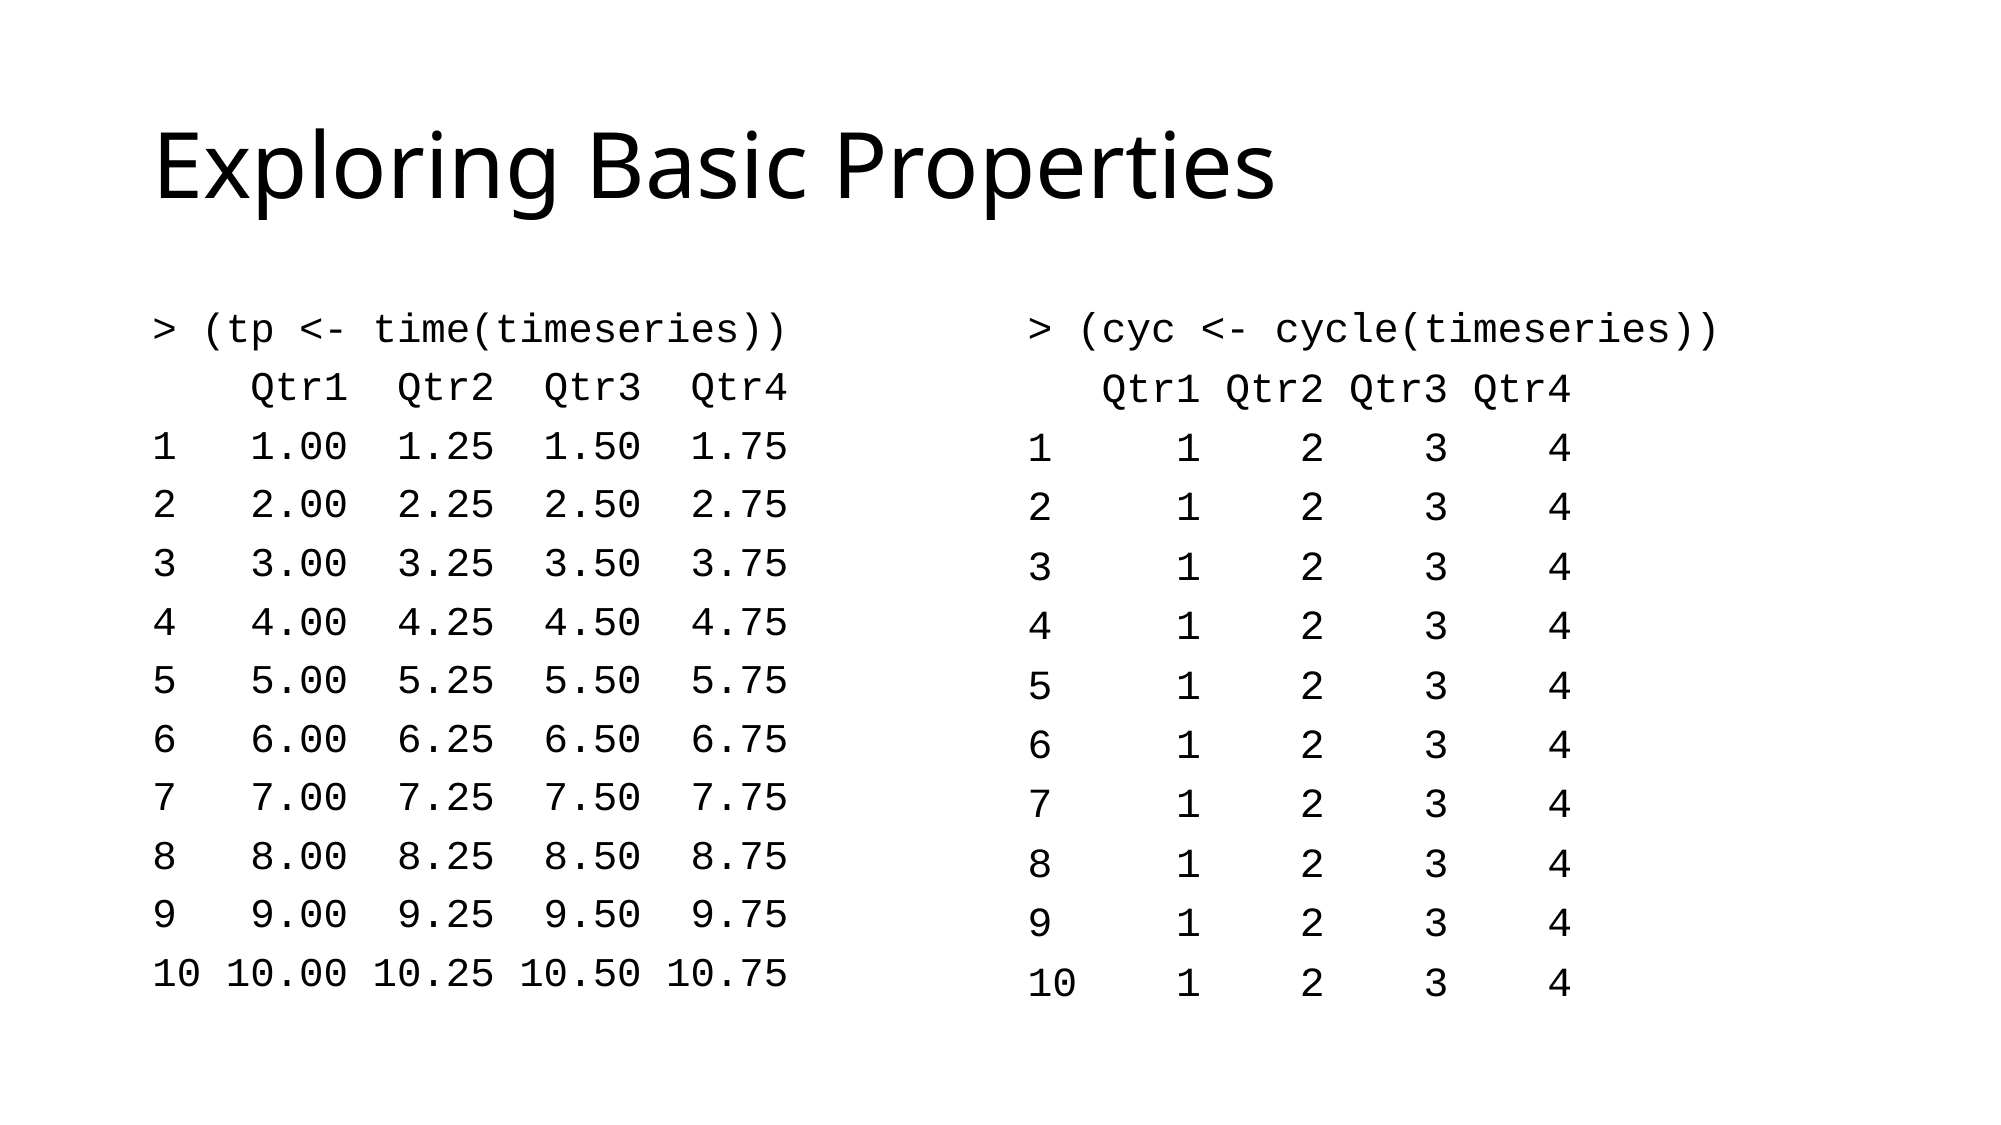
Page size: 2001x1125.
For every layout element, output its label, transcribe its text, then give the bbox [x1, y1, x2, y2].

list > (tp <- time(timeseries)) Qtr1 Qtr2 Qtr3 Qtr4 1 1.00 1.25 1.50 1.75 2 2.00 2.25 2.50 2.75 3 3.00 3.25 3.50 3.75 4 4.00 4.25 4.50 4.75 5 5.00 5.25 5.50 5.75 6 6.00 6.25 6.50 6.75 7 7.00 7.25 7.50 7.75 8 8.00 8.25 8.50 8.75 9 9.00 9.25 9.50 9.75 10 10.00 10.25 10.50 10.75 [137, 299, 988, 1014]
title Exploring Basic Properties [137, 59, 1863, 278]
list > (cyc <- cycle(timeseries)) Qtr1 Qtr2 Qtr3 Qtr4 1 1 2 3 4 2 1 2 3 4 3 1 2 3 4 4 1 2 3 4 5 1 2 3 4 6 1 2 3 4 7 1 2 3 4 8 1 2 3 4 9 1 2 3 4 10 1 2 3 4 [1012, 299, 1863, 1014]
